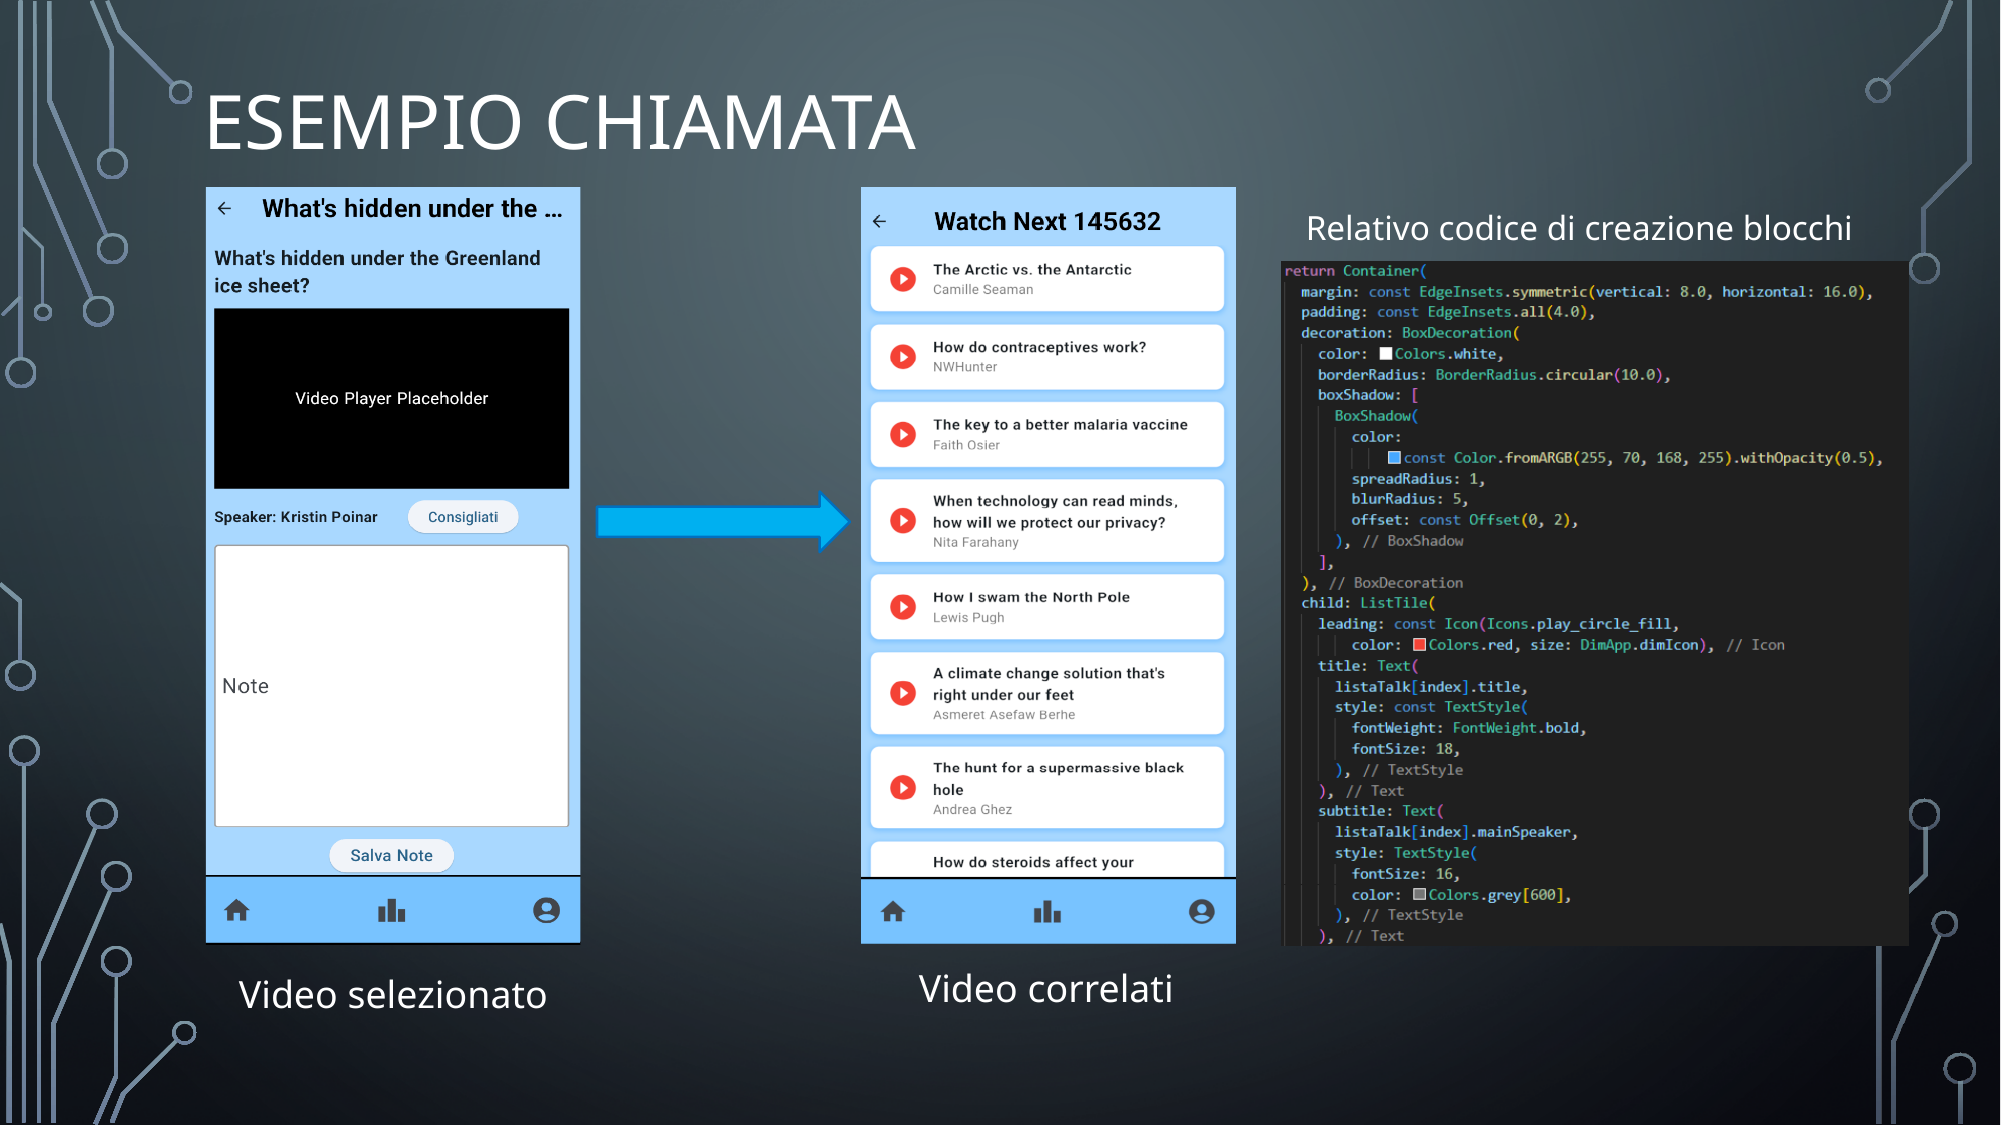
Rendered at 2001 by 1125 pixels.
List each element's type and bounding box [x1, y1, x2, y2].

picture [860, 187, 1236, 944]
text_box [1863, 0, 1976, 1124]
picture [1280, 261, 1909, 946]
text_box [0, 0, 199, 1125]
picture [205, 187, 581, 945]
text_box [199, 0, 2000, 1125]
